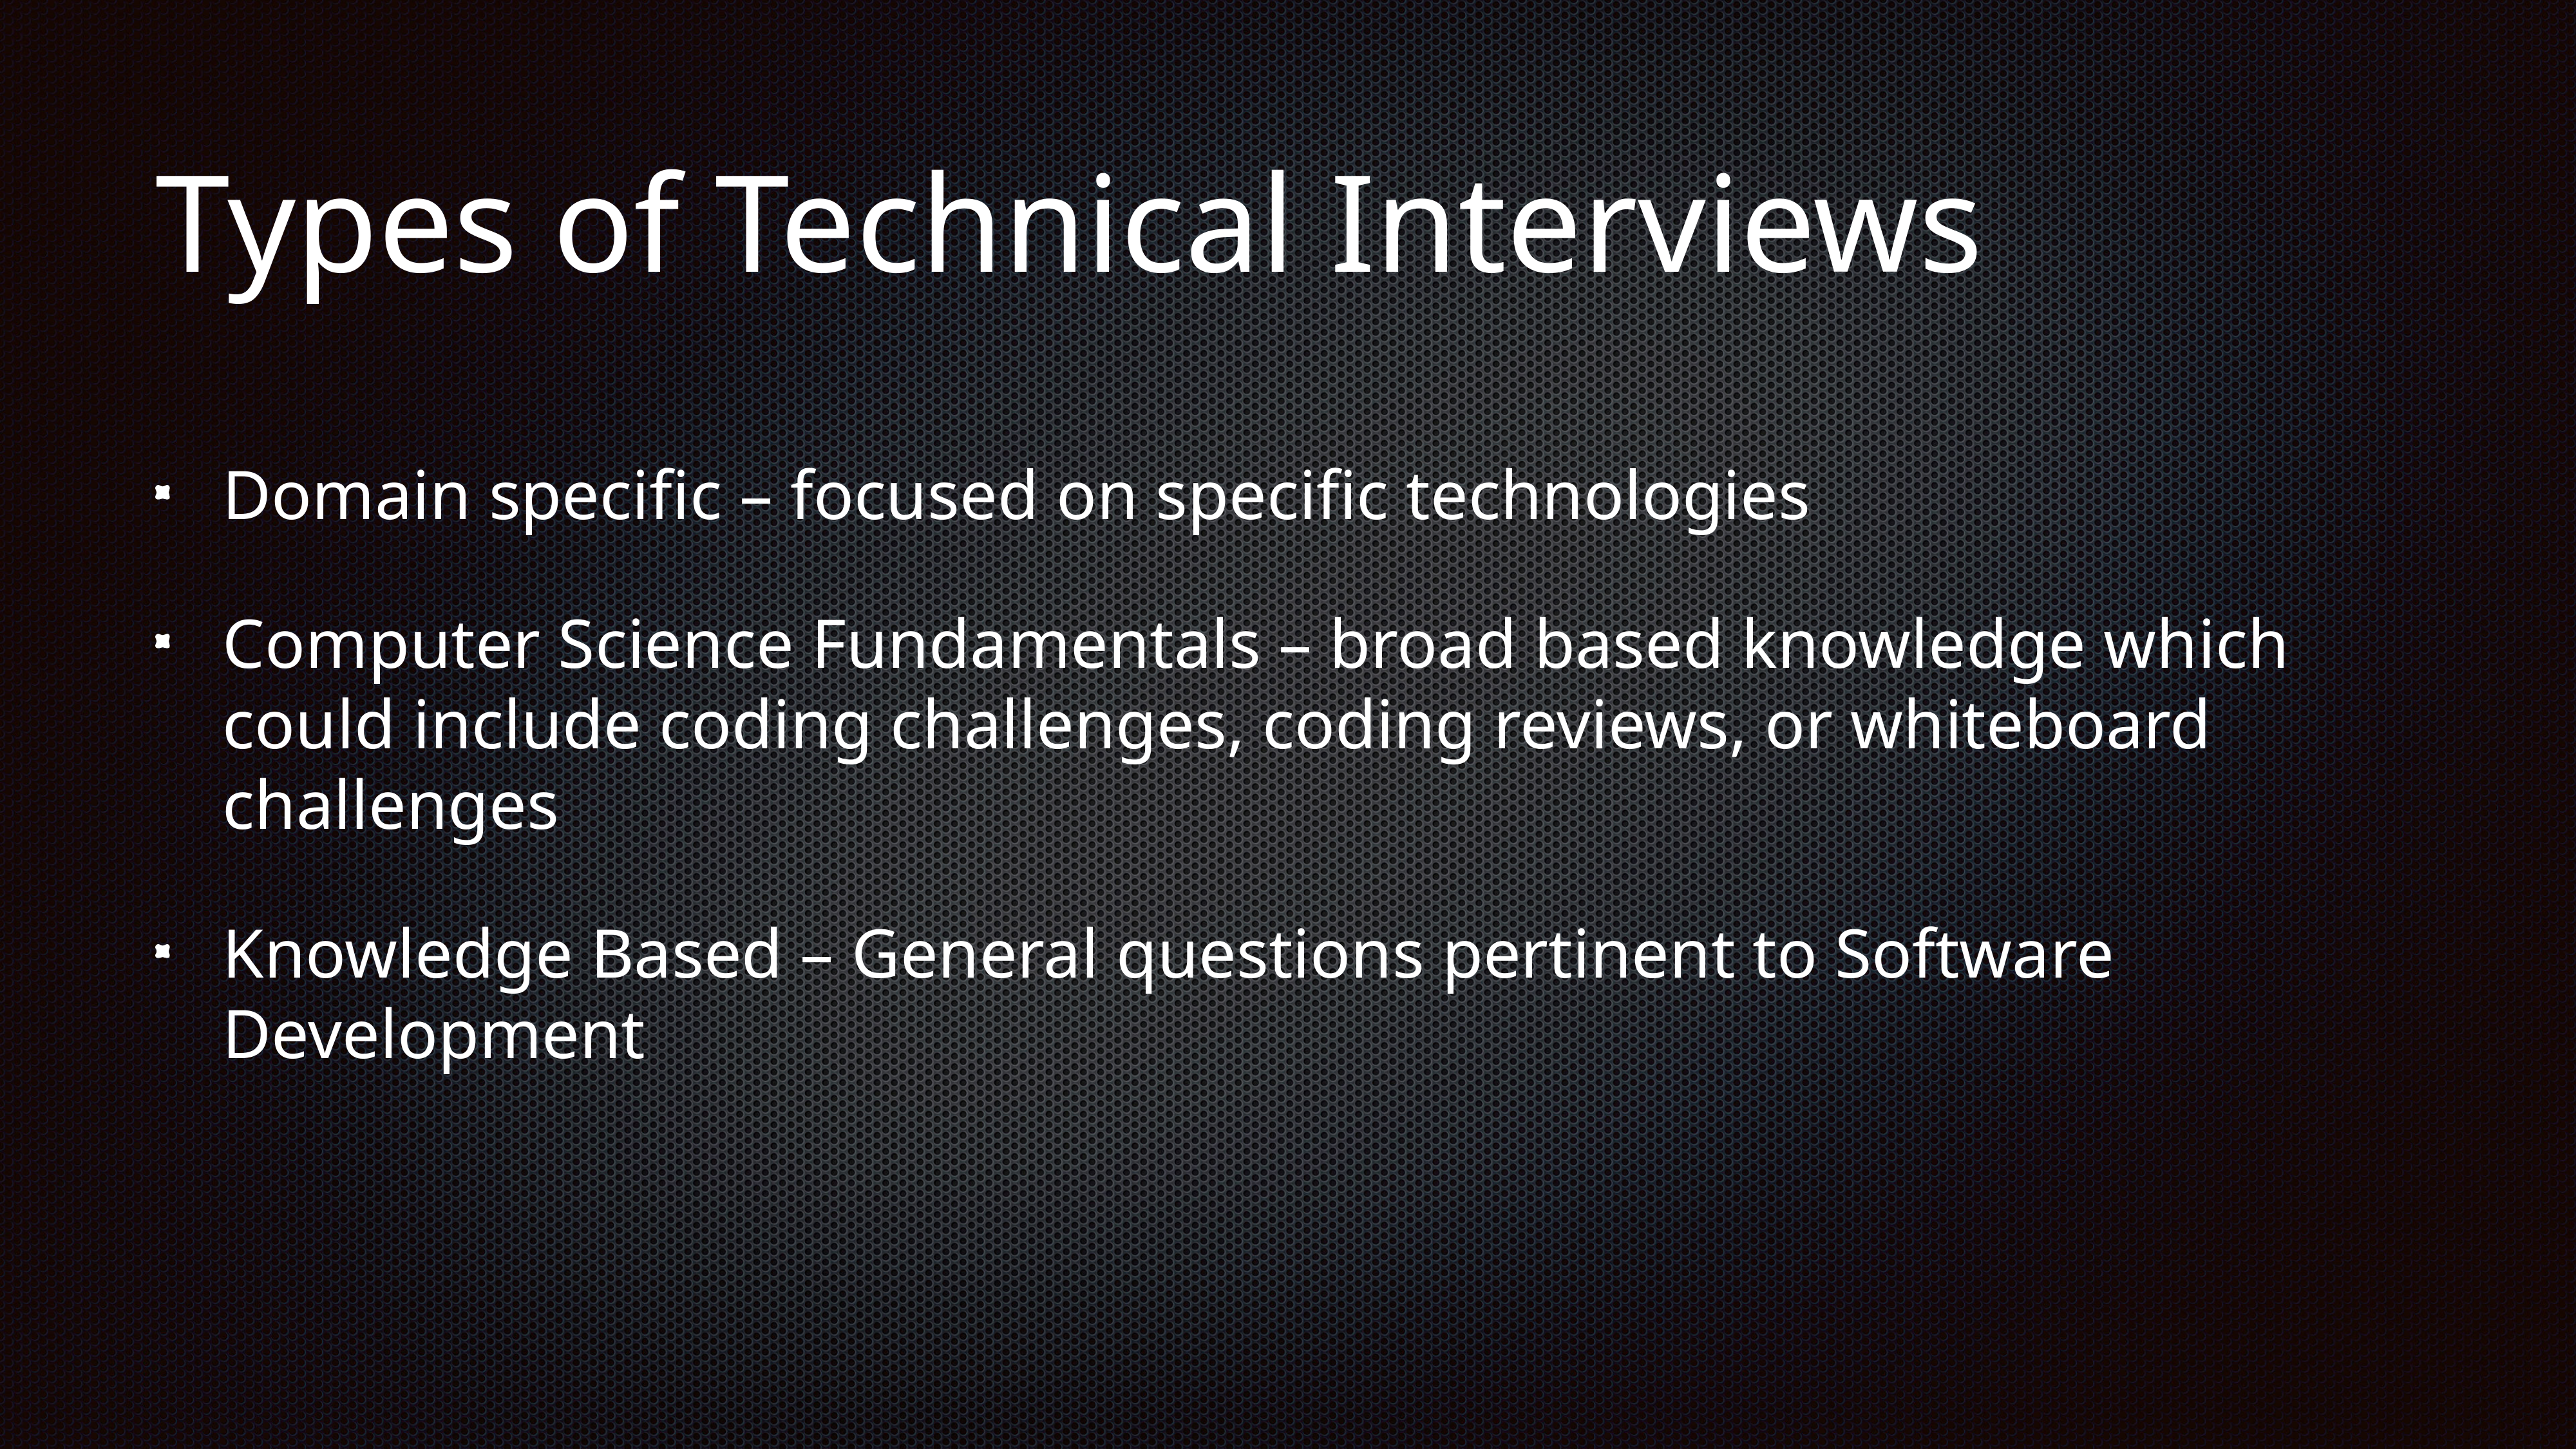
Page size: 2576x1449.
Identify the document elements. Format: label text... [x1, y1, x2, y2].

list Domain specific – focused on specific technologies Computer Science Fundamentals – broad based knowledge which could include coding challenges, coding reviews, or whiteboard challenges Knowledge Based – General questions pertinent to Software Development [155, 412, 2421, 1262]
title Types of Technical Interviews [155, 37, 2421, 401]
picture [0, 0, 2576, 1449]
